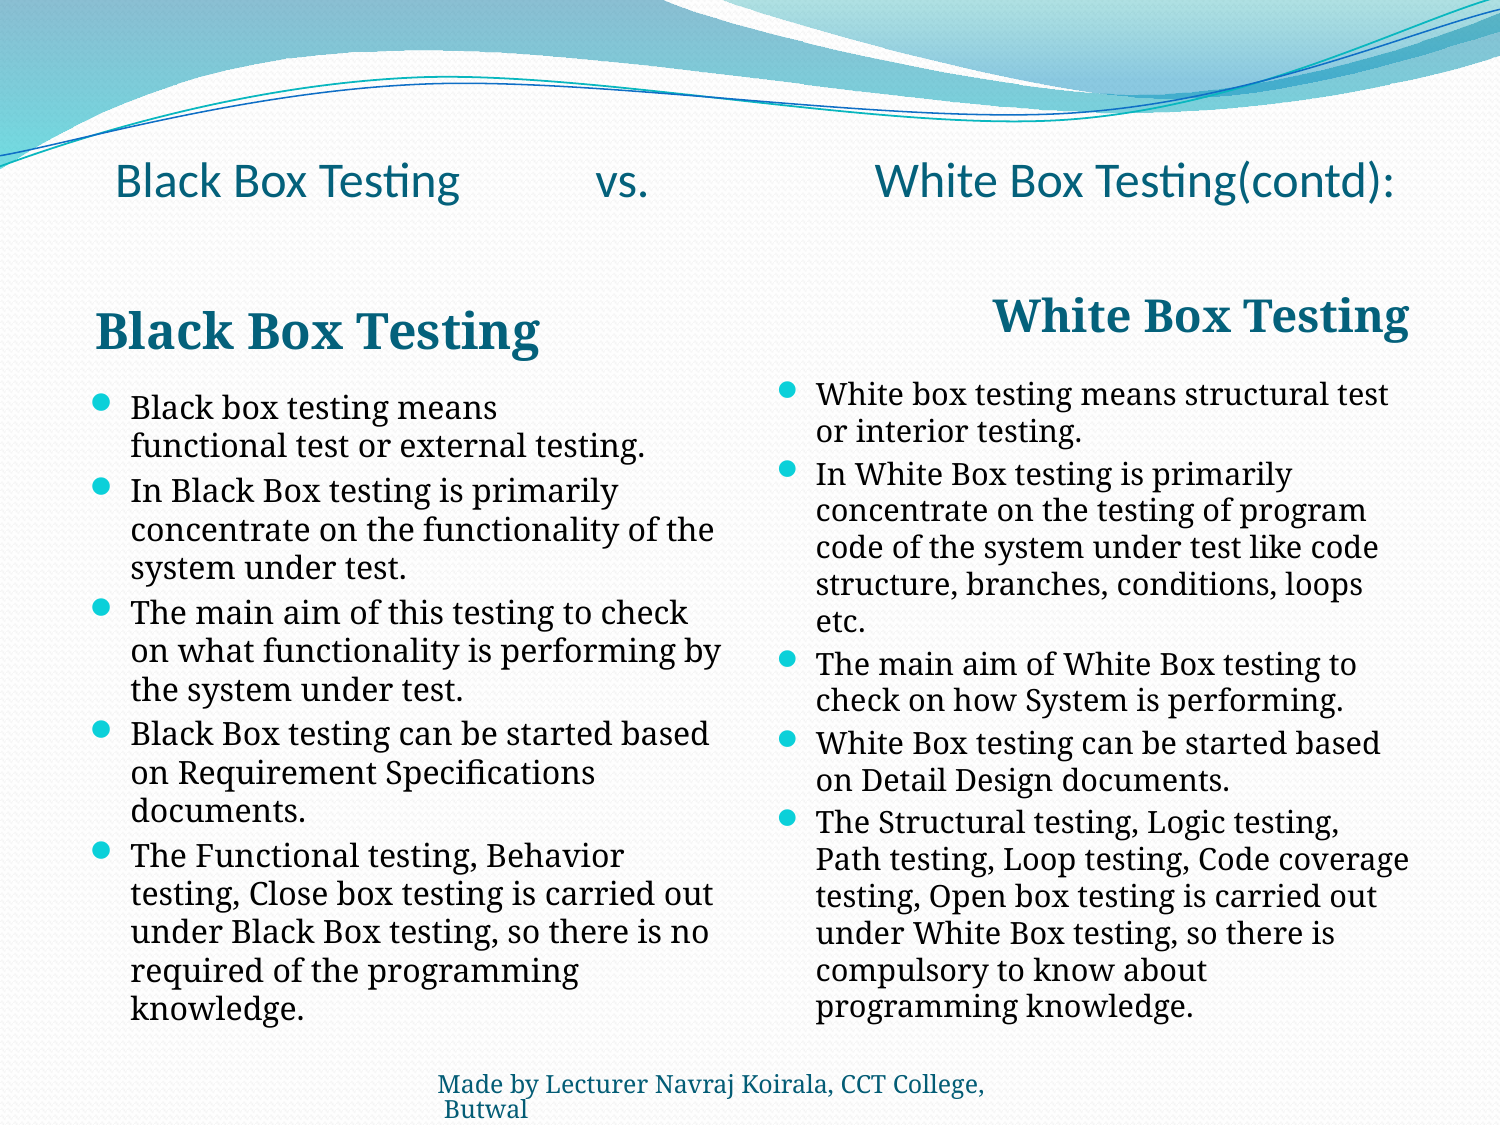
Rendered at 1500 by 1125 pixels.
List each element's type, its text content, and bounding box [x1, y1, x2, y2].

footer Made by Lecturer Navraj Koirala, CCT College, Butwal [437, 1042, 988, 1103]
list Black box testing means functional test or external testing. In Black Box testing is primarily concentrate on the functionality of the system under test. The main aim of this testing to check on what functionality is performing by the system under test. Black Box testing can be started based on Requirement Specifications documents. The Functional testing, Behavior testing, Close box testing is carried out under Black Box testing, so there is no required of the programming knowledge. [75, 387, 738, 1044]
list Black Box Testing [75, 275, 738, 384]
list White box testing means structural test or interior testing. In White Box testing is primarily concentrate on the testing of program code of the system under test like code structure, branches, conditions, loops etc. The main aim of White Box testing to check on how System is performing. White Box testing can be started based on Detail Design documents. The Structural testing, Logic testing, Path testing, Loop testing, Code coverage testing, Open box testing is carried out under White Box testing, so there is compulsory to know about programming knowledge. [761, 375, 1425, 1044]
list White Box Testing [761, 287, 1425, 375]
title Black Box Testing vs. White Box Testing(contd): [75, 187, 1425, 388]
